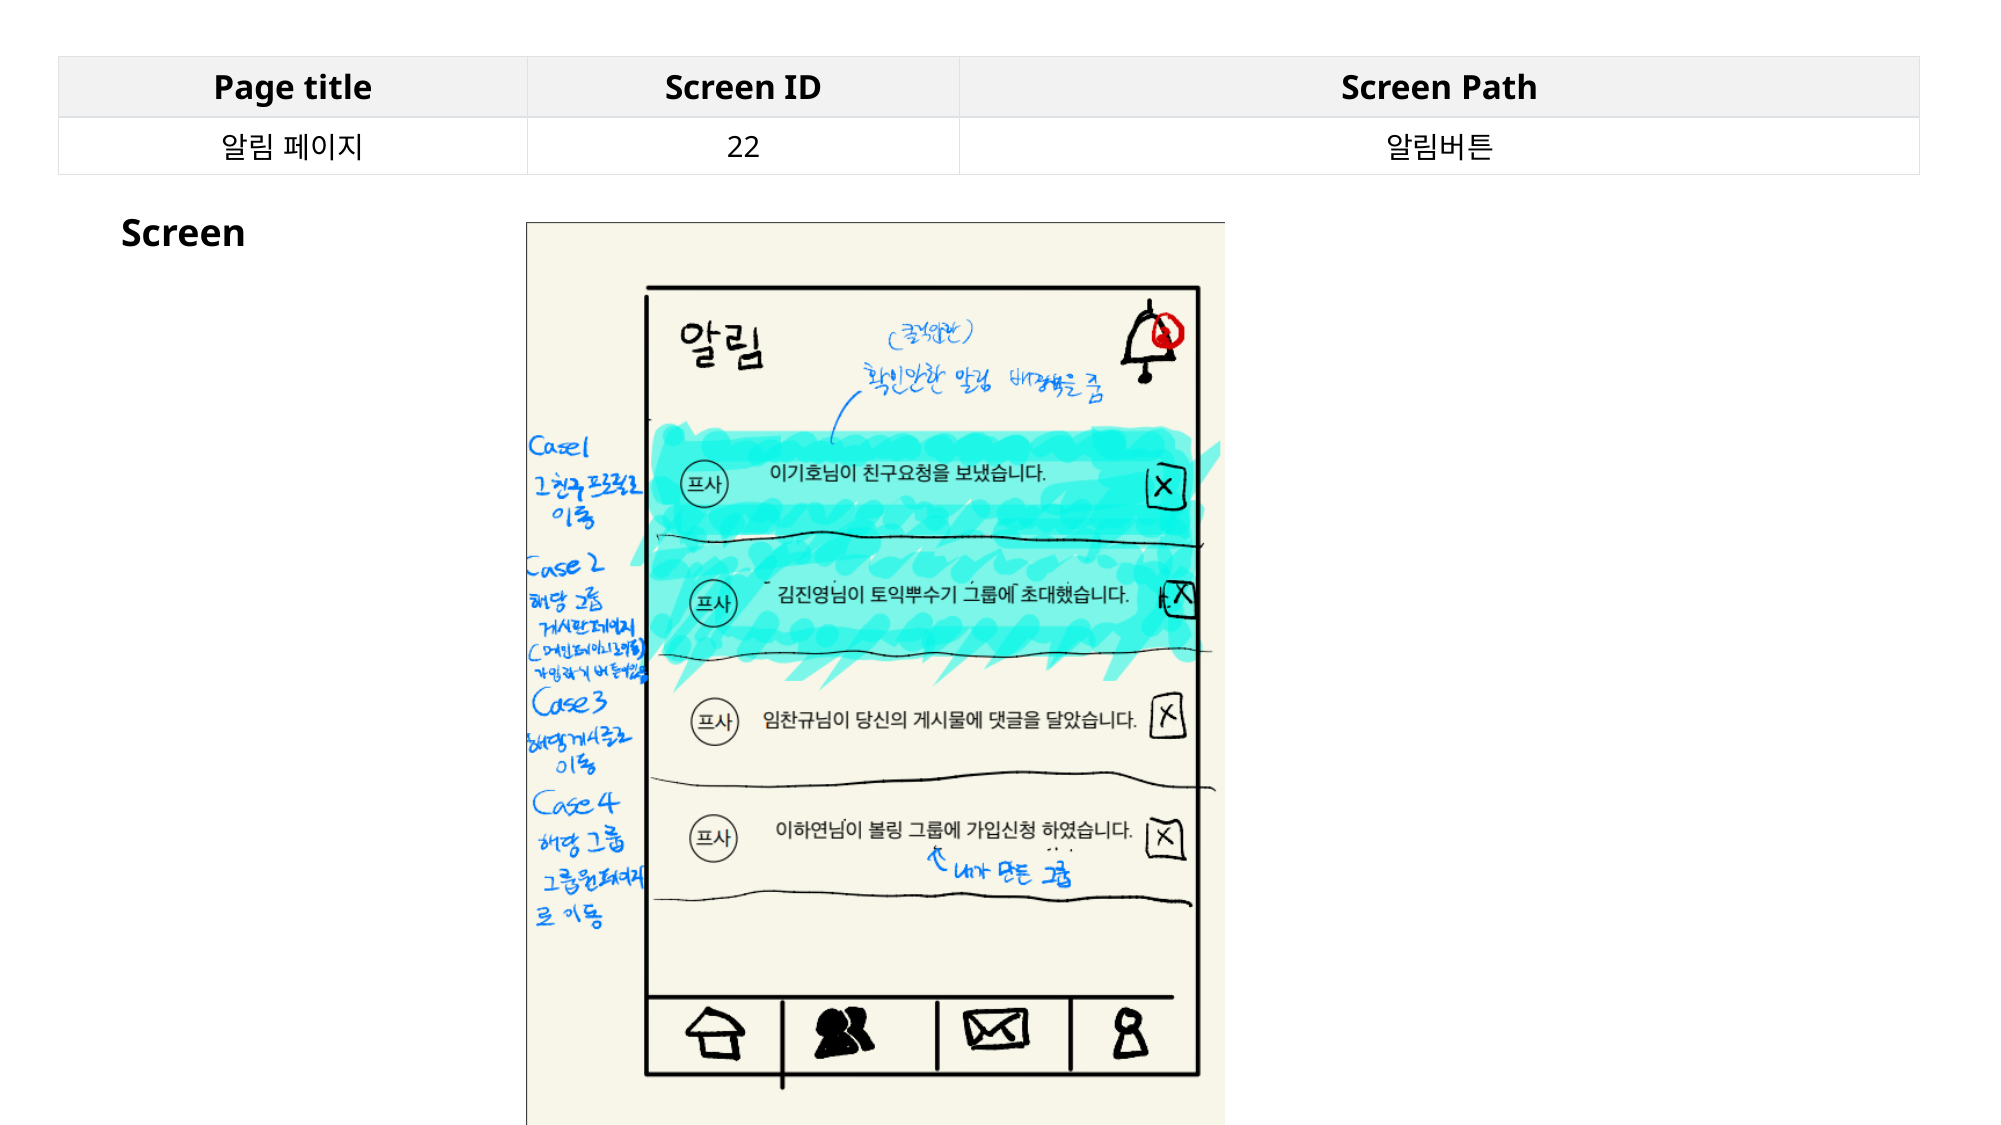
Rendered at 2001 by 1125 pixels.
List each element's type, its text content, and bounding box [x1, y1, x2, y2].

picture [525, 222, 1225, 1125]
table_header Screen Path [960, 57, 1919, 116]
table_cell 알림 페이지 [59, 118, 527, 174]
text_box Screen [106, 201, 679, 261]
table_header Screen ID [528, 57, 959, 116]
table_header Page title [59, 57, 527, 116]
table_cell 22 [528, 118, 959, 174]
table_cell 알림버튼 [960, 118, 1919, 174]
